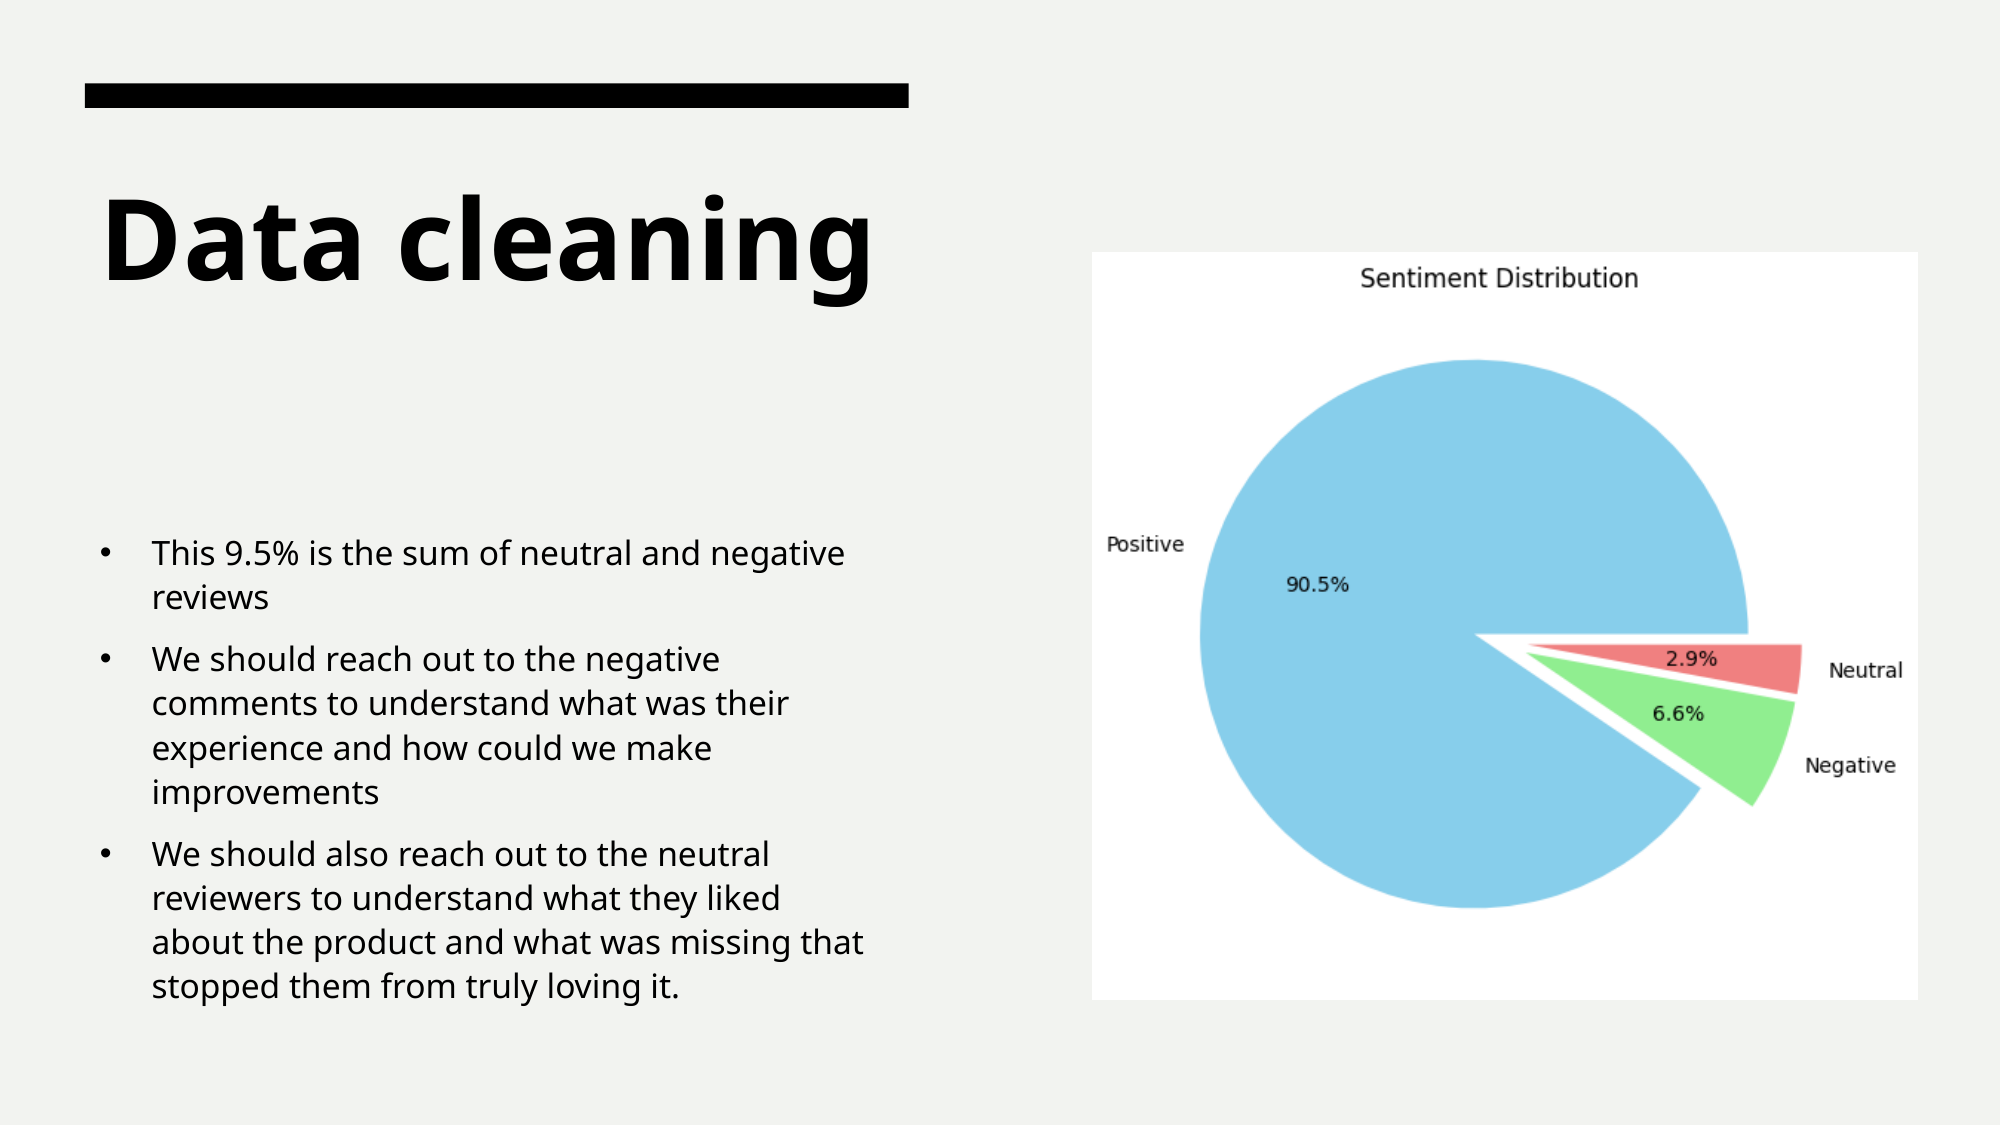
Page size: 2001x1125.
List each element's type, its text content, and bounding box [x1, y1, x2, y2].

list This 9.5% is the sum of neutral and negative reviews We should reach out to the negative comments to understand what was their experience and how could we make improvements We should also reach out to the neutral reviewers to understand what they liked about the product and what was missing that stopped them from truly loving it. [84, 520, 897, 1016]
title Data cleaning [84, 160, 909, 478]
picture [1092, 252, 1918, 1000]
